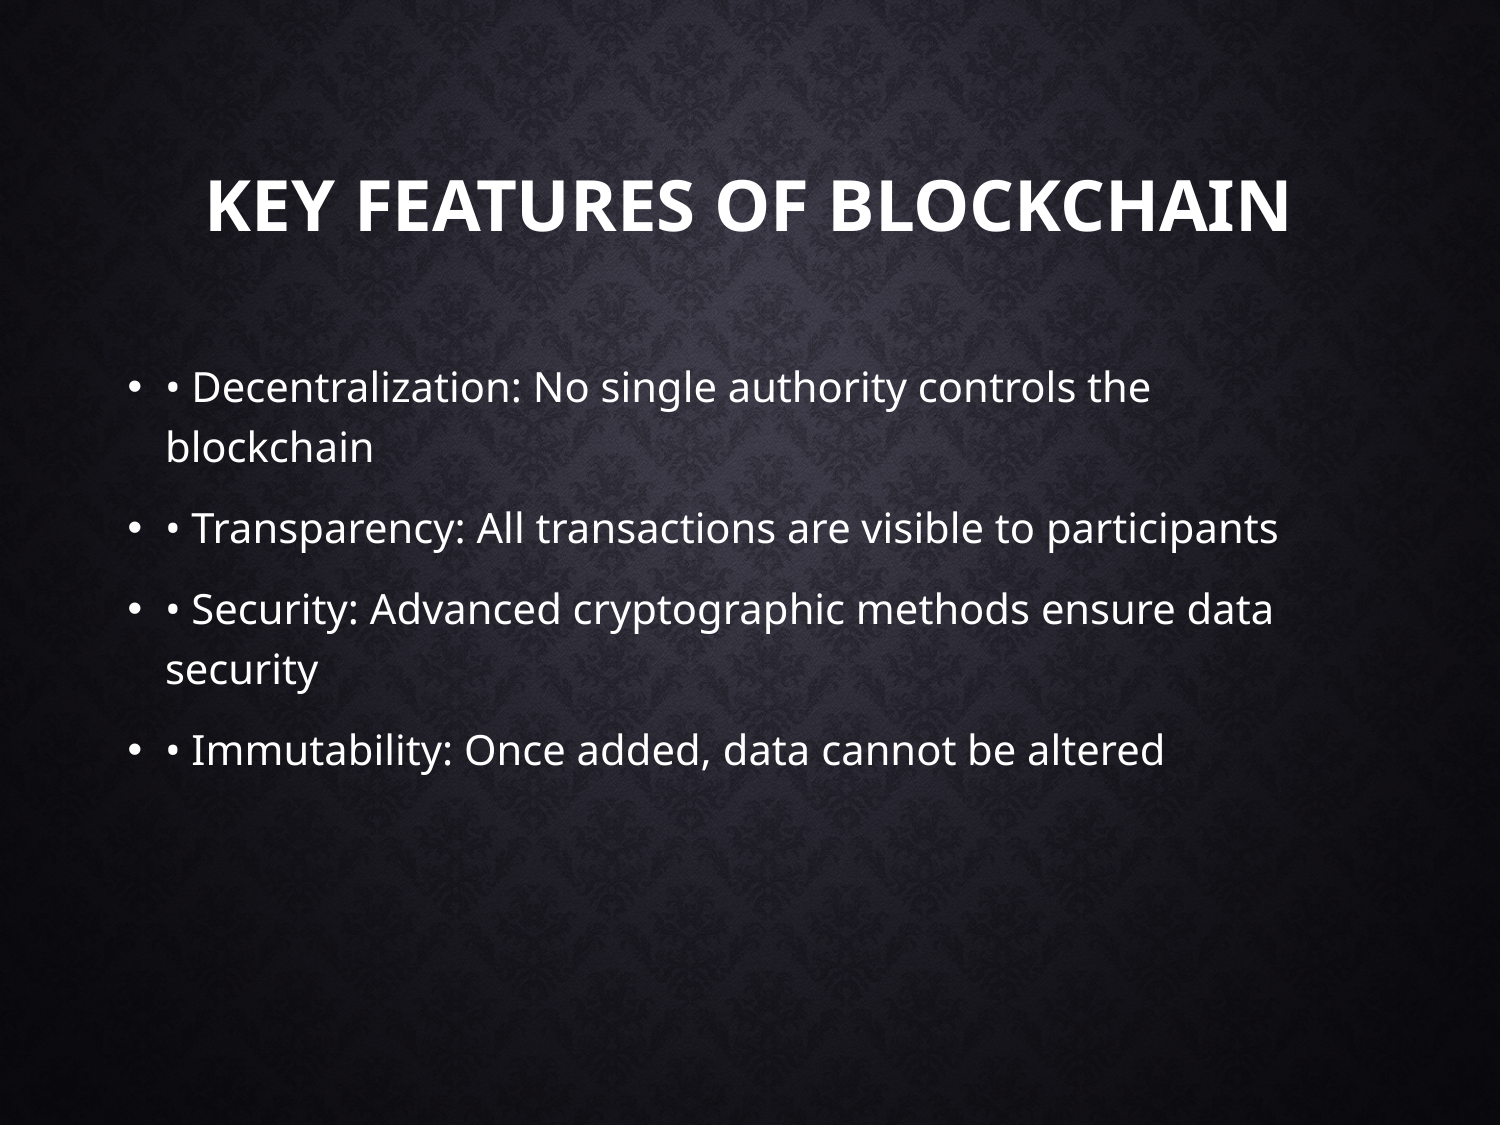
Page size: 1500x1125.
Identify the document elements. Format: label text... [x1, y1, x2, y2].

title Key Features of Blockchain [112, 99, 1387, 318]
list • Decentralization: No single authority controls the blockchain • Transparency: All transactions are visible to participants • Security: Advanced cryptographic methods ensure data security • Immutability: Once added, data cannot be altered [112, 343, 1387, 950]
